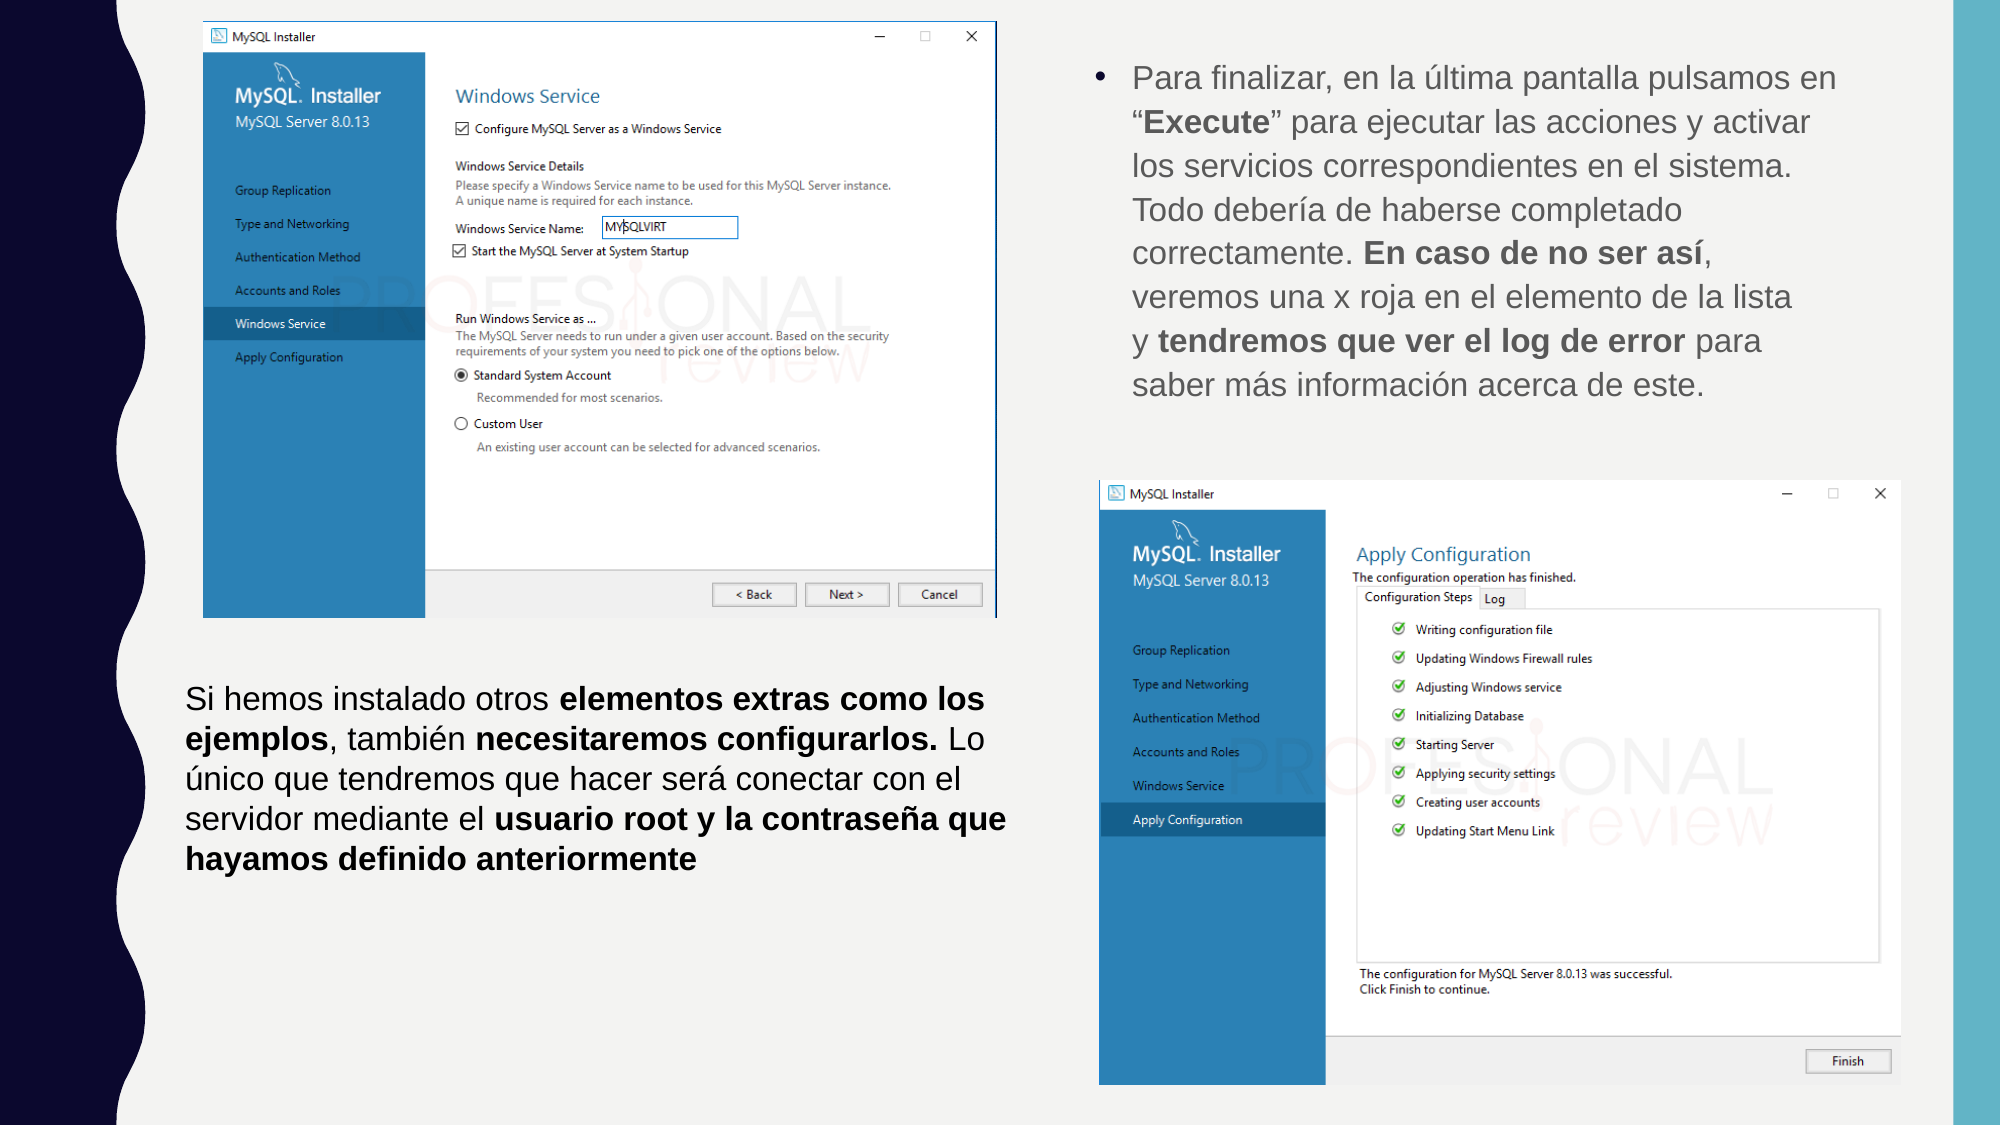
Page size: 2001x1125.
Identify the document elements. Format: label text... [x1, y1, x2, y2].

list Para finalizar, en la última pantalla pulsamos en “Execute” para ejecutar las acciones y activar los servicios correspondientes en el sistema. Todo debería de haberse completado correctamente. En caso de no ser así, veremos una x roja en el elemento de la lista y tendremos que ver el log de error para saber más información acerca de este. [1079, 44, 1858, 670]
text_box Si hemos instalado otros elementos extras como los ejemplos, también necesitaremos configurarlos. Lo único que tendremos que hacer será conectar con el servidor mediante el usuario root y la contraseña que hayamos definido anteriormente [170, 669, 1080, 924]
picture [203, 21, 997, 618]
picture [1099, 480, 1901, 1085]
